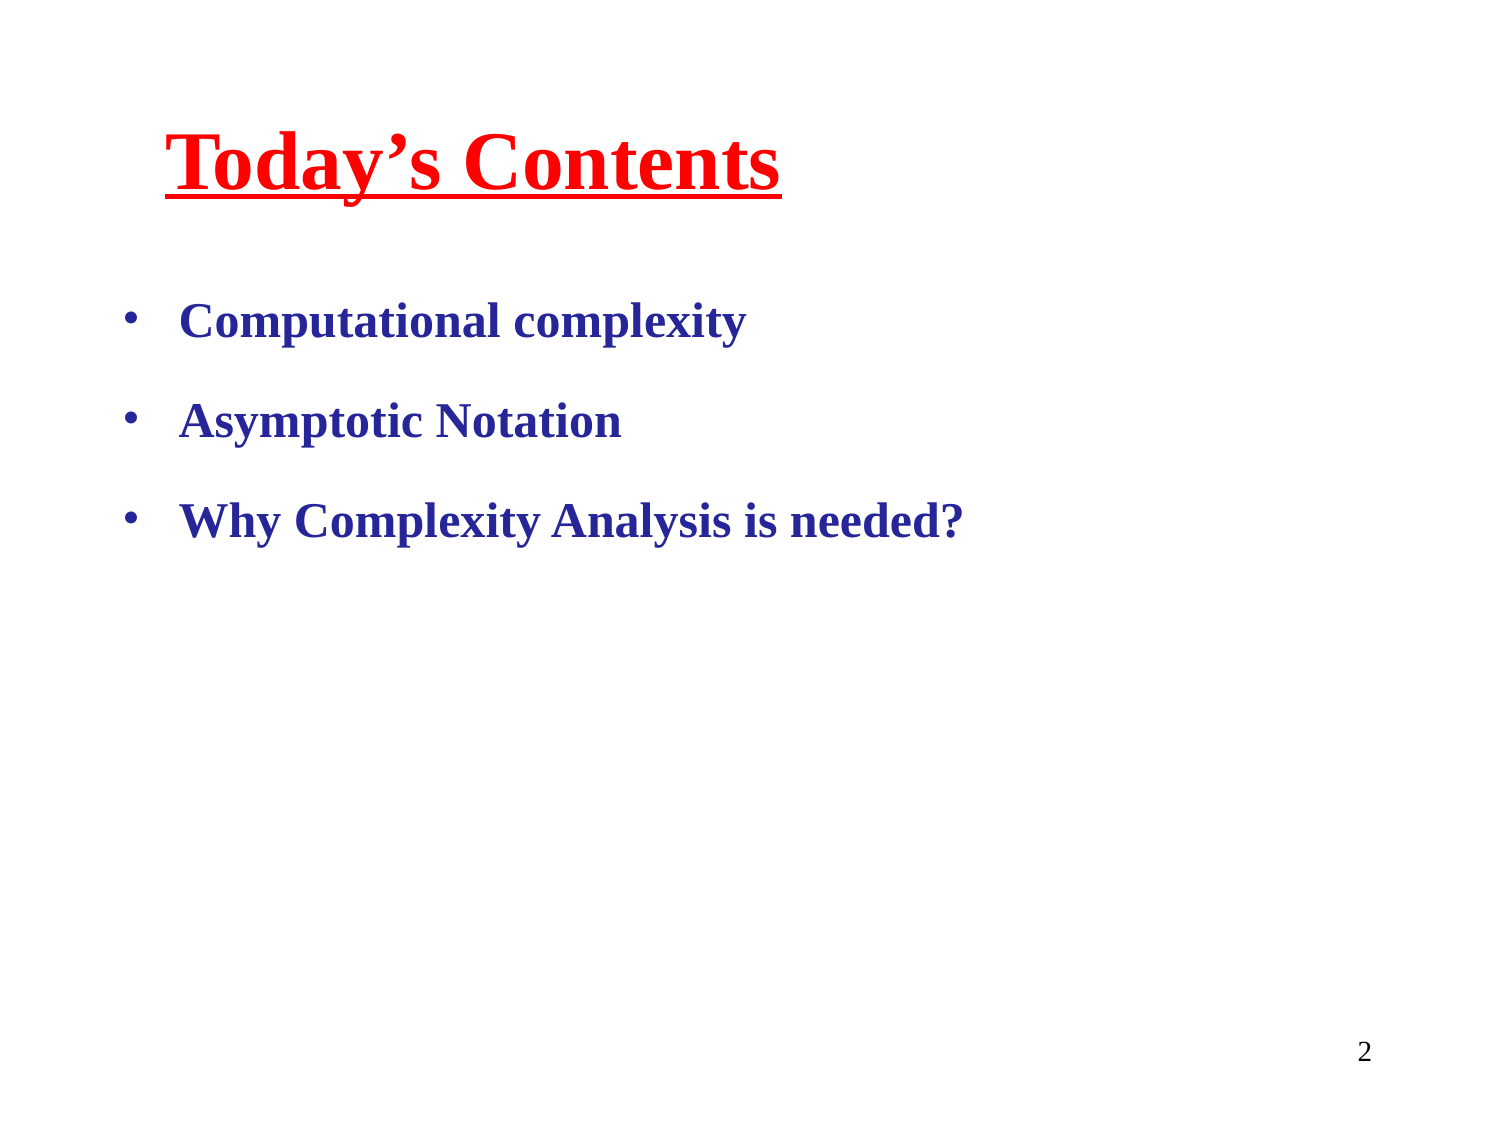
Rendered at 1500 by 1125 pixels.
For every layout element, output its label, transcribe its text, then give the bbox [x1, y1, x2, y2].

title Today’s Contents [150, 62, 1425, 250]
list Computational complexity Asymptotic Notation Why Complexity Analysis is needed? [107, 249, 1383, 700]
text_box 2 [1074, 1024, 1388, 1100]
